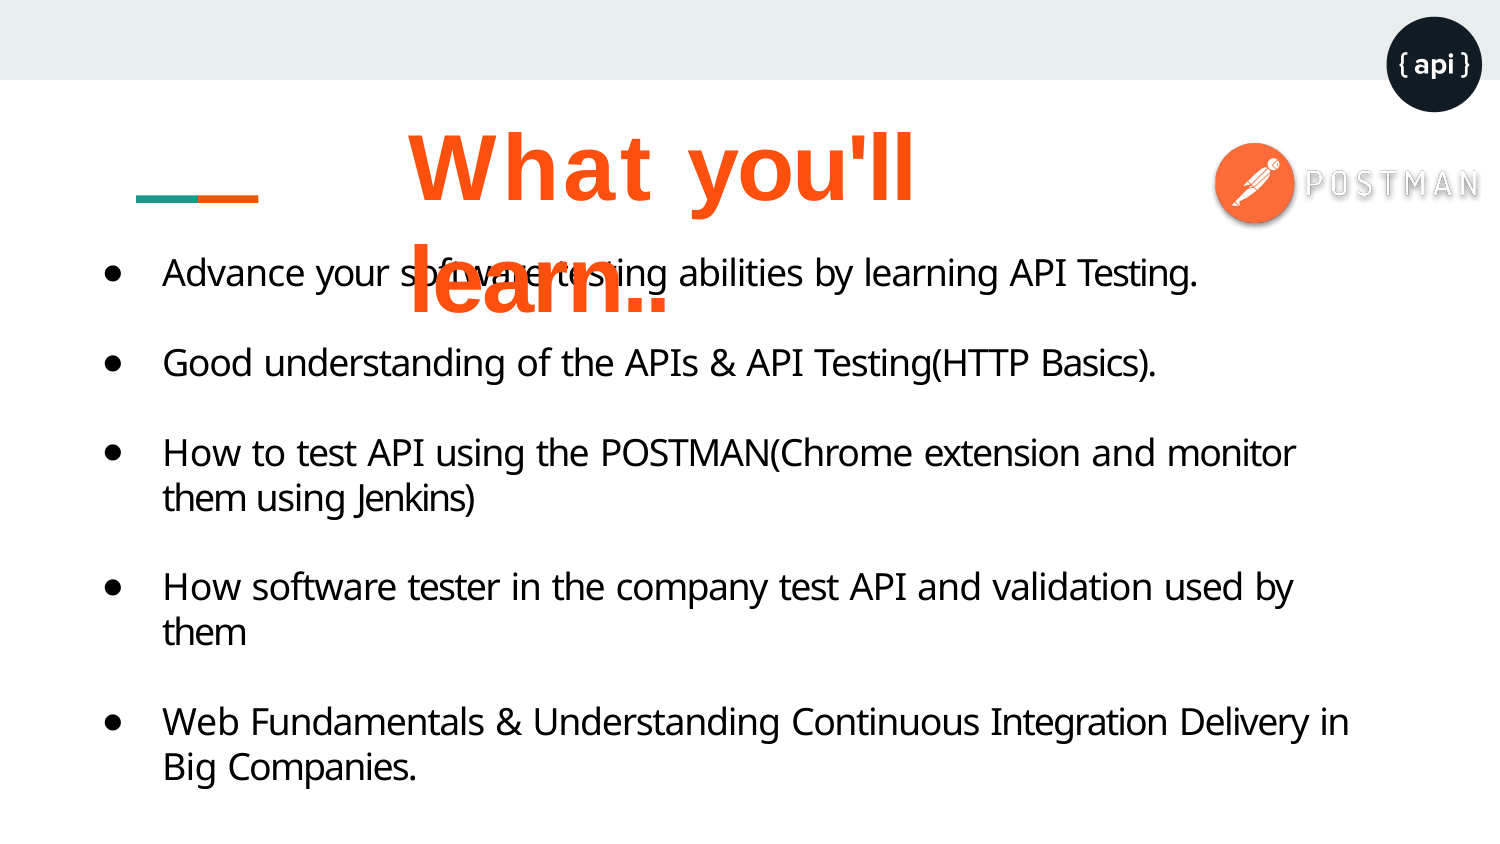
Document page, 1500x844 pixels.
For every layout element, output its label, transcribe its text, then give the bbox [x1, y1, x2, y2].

title What you'll learn.. [406, 104, 1199, 332]
text_box Advance your software testing abilities by learning API Testing. Good understanding of the APIs & API Testing(HTTP Basics). How to test API using the POSTMAN(Chrome extension and monitor them using Jenkins) How software tester in the company test API and validation used by them Web Fundamentals & Understanding Continuous Integration Delivery in Big Companies. [99, 246, 1403, 788]
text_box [1205, 137, 1486, 236]
picture [1369, 0, 1500, 130]
